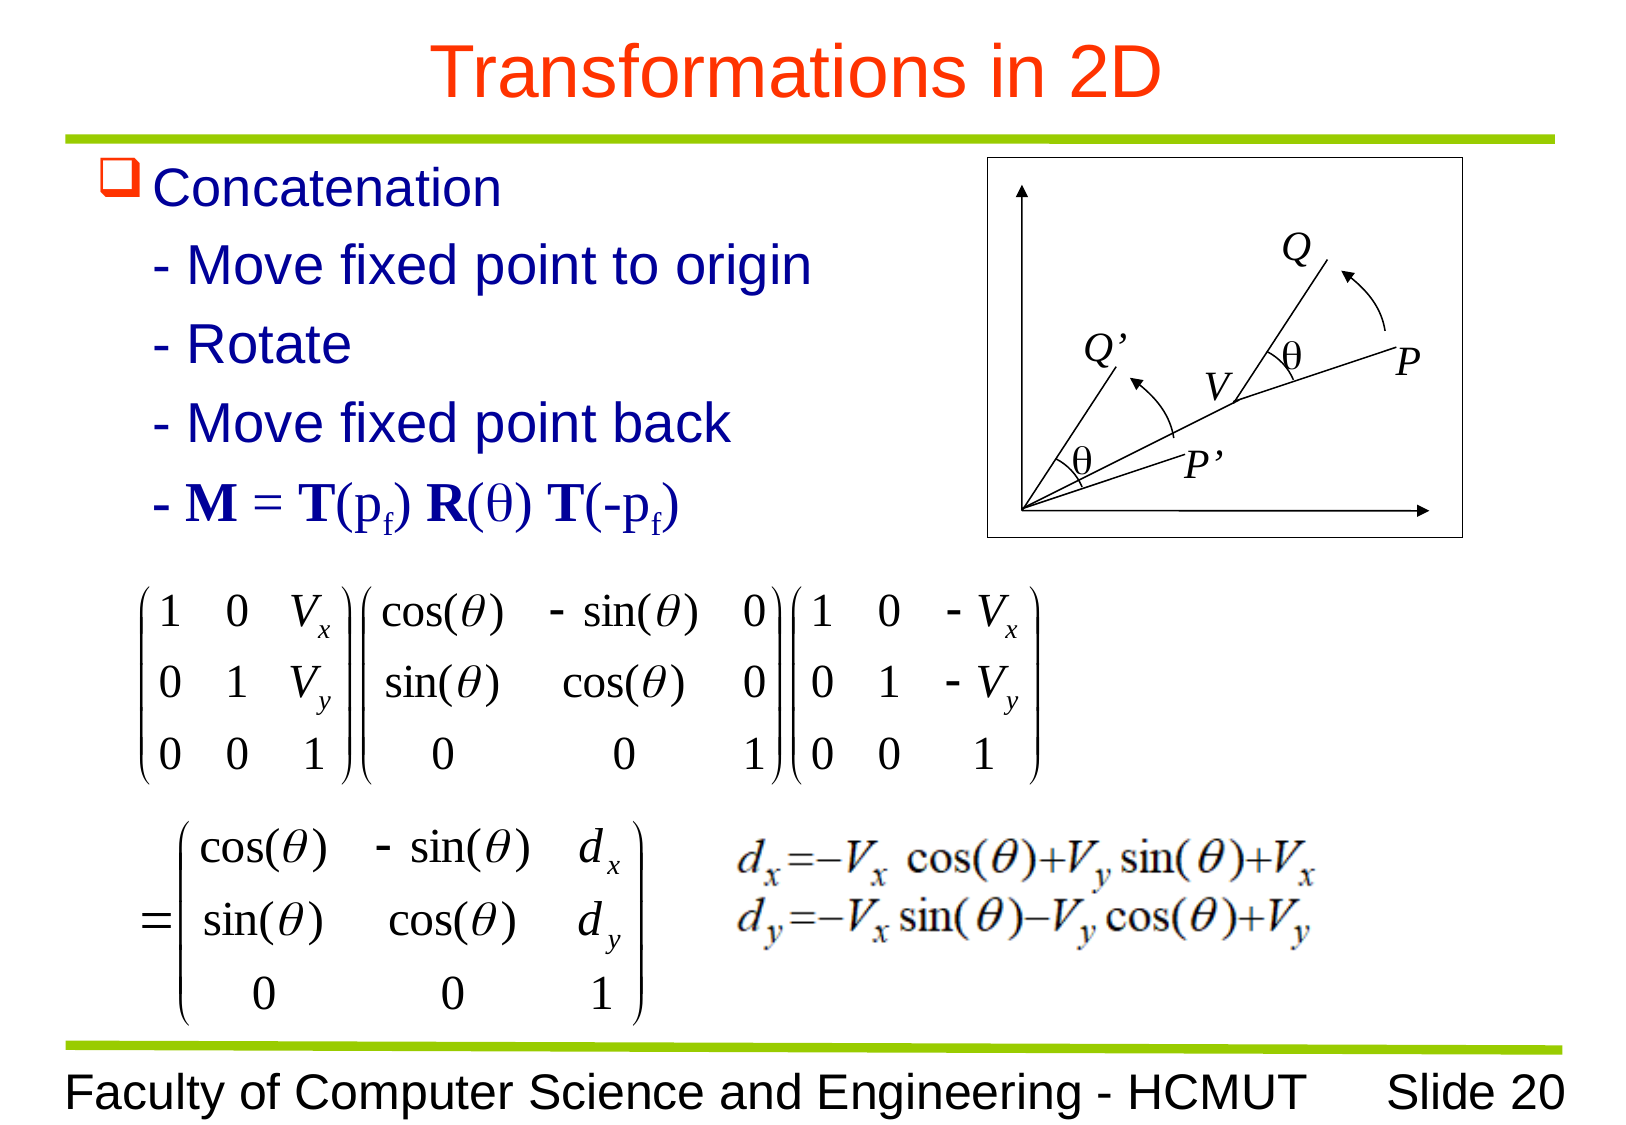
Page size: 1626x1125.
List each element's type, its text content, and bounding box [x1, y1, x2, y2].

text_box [129, 574, 1056, 797]
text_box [129, 808, 660, 1039]
title Transformations in 2D [50, 15, 1544, 121]
picture [717, 809, 1349, 988]
list Concatenation - Move fixed point to origin - Rotate - Move fixed point back - M = T(pf) R(q) T(-pf) [81, 144, 1544, 563]
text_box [987, 157, 1463, 538]
